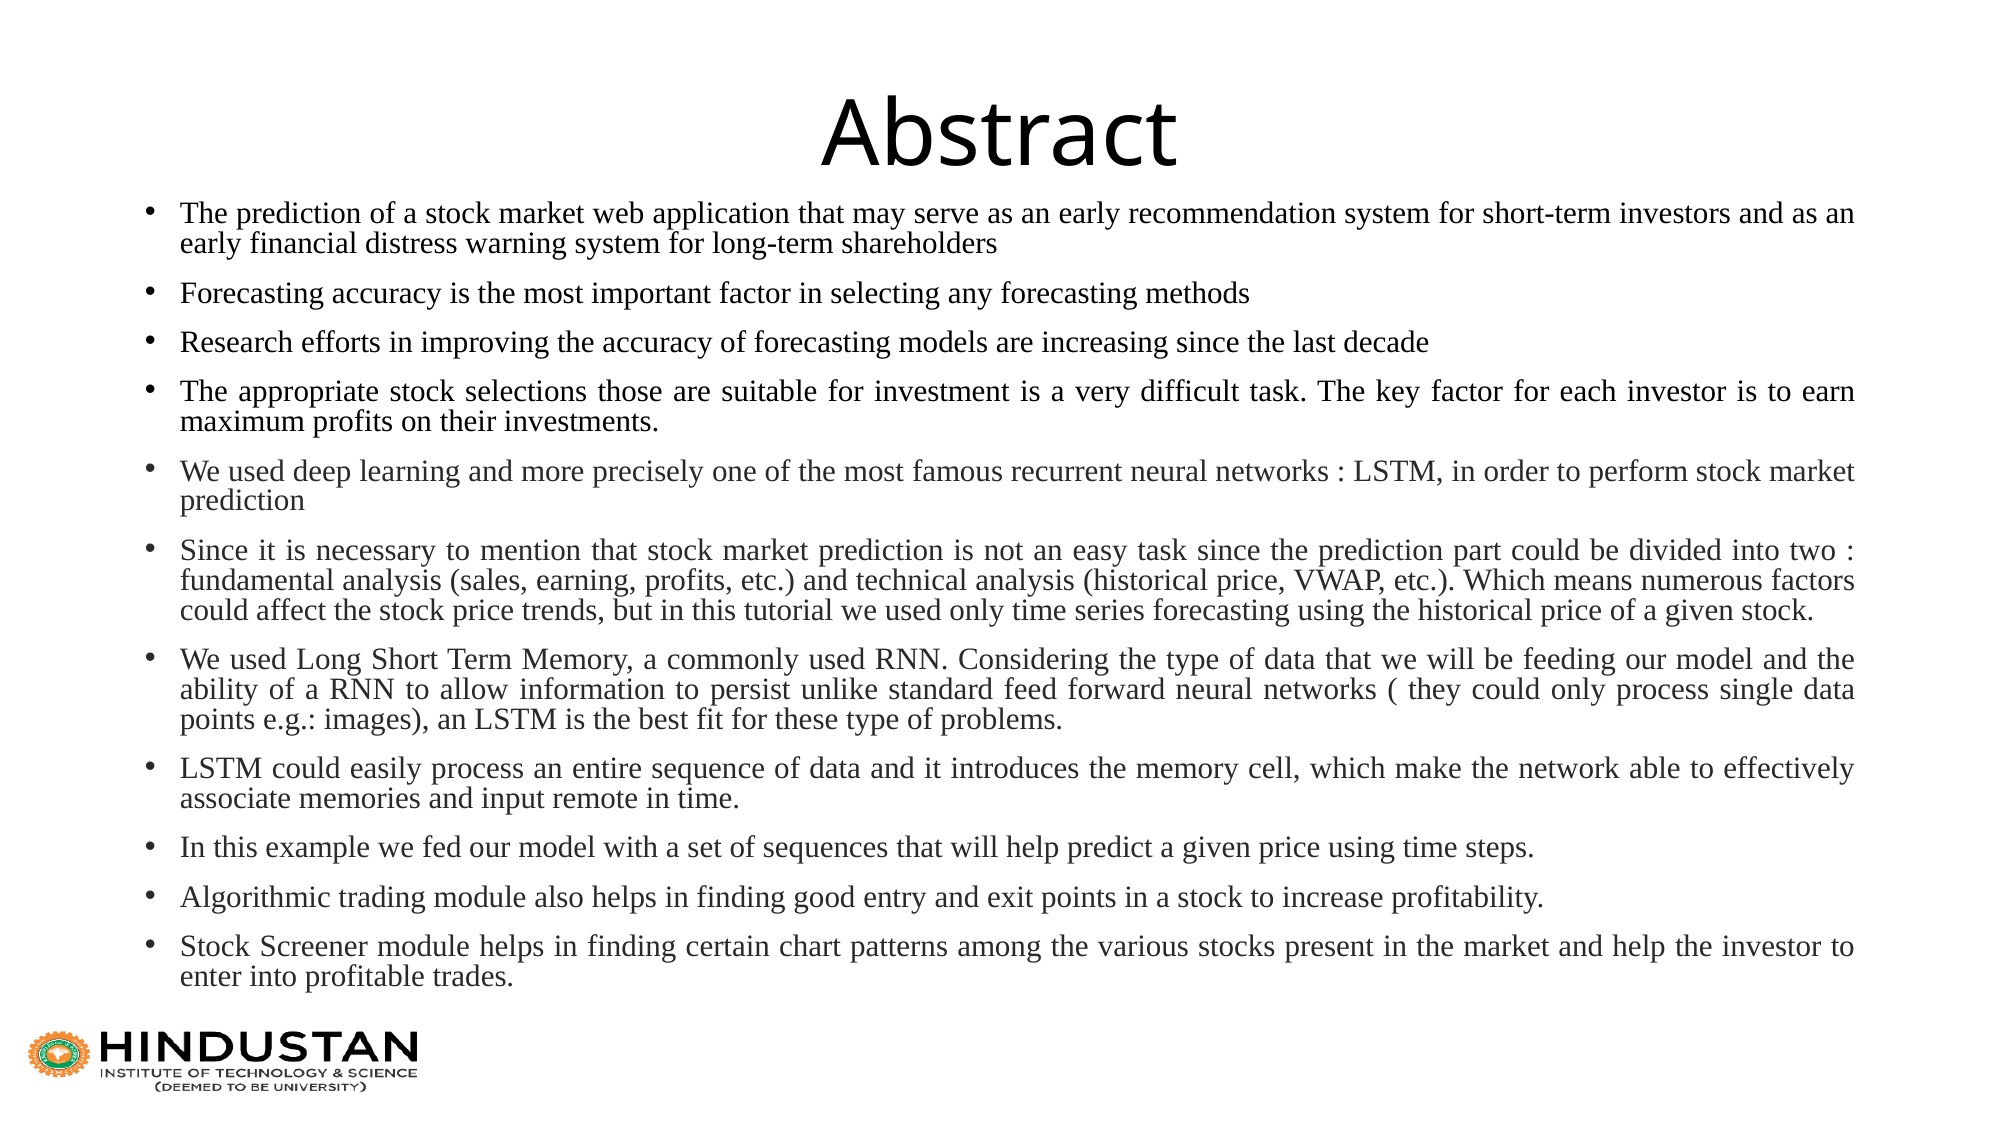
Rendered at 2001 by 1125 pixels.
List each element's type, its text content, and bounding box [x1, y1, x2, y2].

list The prediction of a stock market web application that may serve as an early recommendation system for short-term investors and as an early financial distress warning system for long-term shareholders Forecasting accuracy is the most important factor in selecting any forecasting methods Research efforts in improving the accuracy of forecasting models are increasing since the last decade The appropriate stock selections those are suitable for investment is a very difficult task. The key factor for each investor is to earn maximum profits on their investments. We used deep learning and more precisely one of the most famous recurrent neural networks : LSTM, in order to perform stock market prediction Since it is necessary to mention that stock market prediction is not an easy task since the prediction part could be divided into two : fundamental analysis (sales, earning, profits, etc.) and technical analysis (historical price, VWAP, etc.). Which means numerous factors could affect the stock price trends, but in this tutorial we used only time series forecasting using the historical price of a given stock. We used Long Short Term Memory, a commonly used RNN. Considering the type of data that we will be feeding our model and the ability of a RNN to allow information to persist unlike standard feed forward neural networks ( they could only process single data points e.g.: images), an LSTM is the best fit for these type of problems. LSTM could easily process an entire sequence of data and it introduces the memory cell, which make the network able to effectively associate memories and input remote in time. In this example we fed our model with a set of sequences that will help predict a given price using time steps. Algorithmic trading module also helps in finding good entry and exit points in a stock to increase profitability. Stock Screener module helps in finding certain chart patterns among the various stocks present in the market and help the investor to enter into profitable trades. [136, 191, 1863, 1027]
picture [23, 1025, 421, 1099]
title Abstract [136, 26, 1863, 191]
